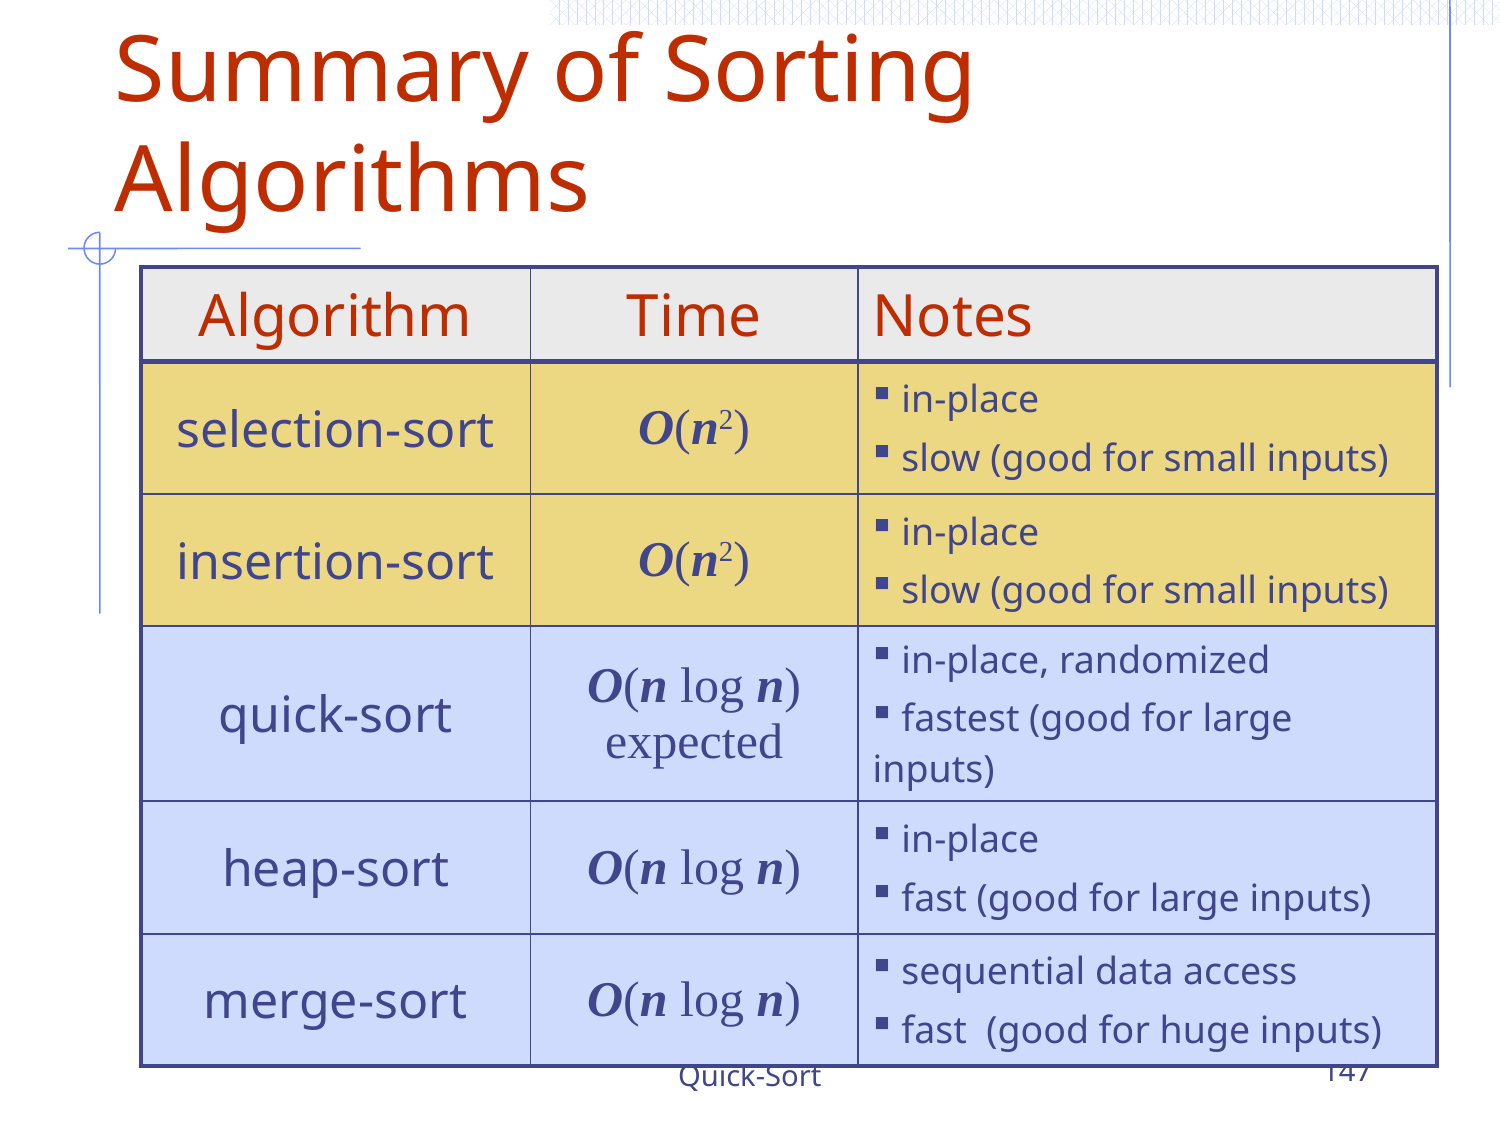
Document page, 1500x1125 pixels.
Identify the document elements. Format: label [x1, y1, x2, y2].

title [255, 50, 280, 57]
table_header [859, 269, 1435, 359]
table_cell [143, 935, 530, 1064]
table_cell [859, 802, 1435, 933]
table_cell [859, 364, 1435, 493]
table_cell [531, 935, 857, 1064]
slide_number [1074, 1068, 1388, 1101]
table_header [531, 269, 857, 359]
title [934, 58, 960, 95]
table_cell [143, 627, 530, 800]
table_cell [859, 935, 1435, 1064]
title [99, 50, 1425, 238]
table_cell [531, 802, 857, 933]
footer [512, 1068, 988, 1101]
table_cell [531, 495, 857, 625]
table_cell [143, 495, 530, 625]
table_cell [859, 627, 1435, 800]
title [566, 58, 594, 95]
title [406, 78, 428, 95]
table_cell [531, 364, 857, 493]
title [341, 50, 366, 57]
title [727, 58, 755, 95]
table_cell [531, 627, 857, 800]
table_cell [859, 495, 1435, 625]
table_header [143, 269, 530, 359]
table_cell [143, 364, 530, 493]
table_cell [143, 802, 530, 933]
